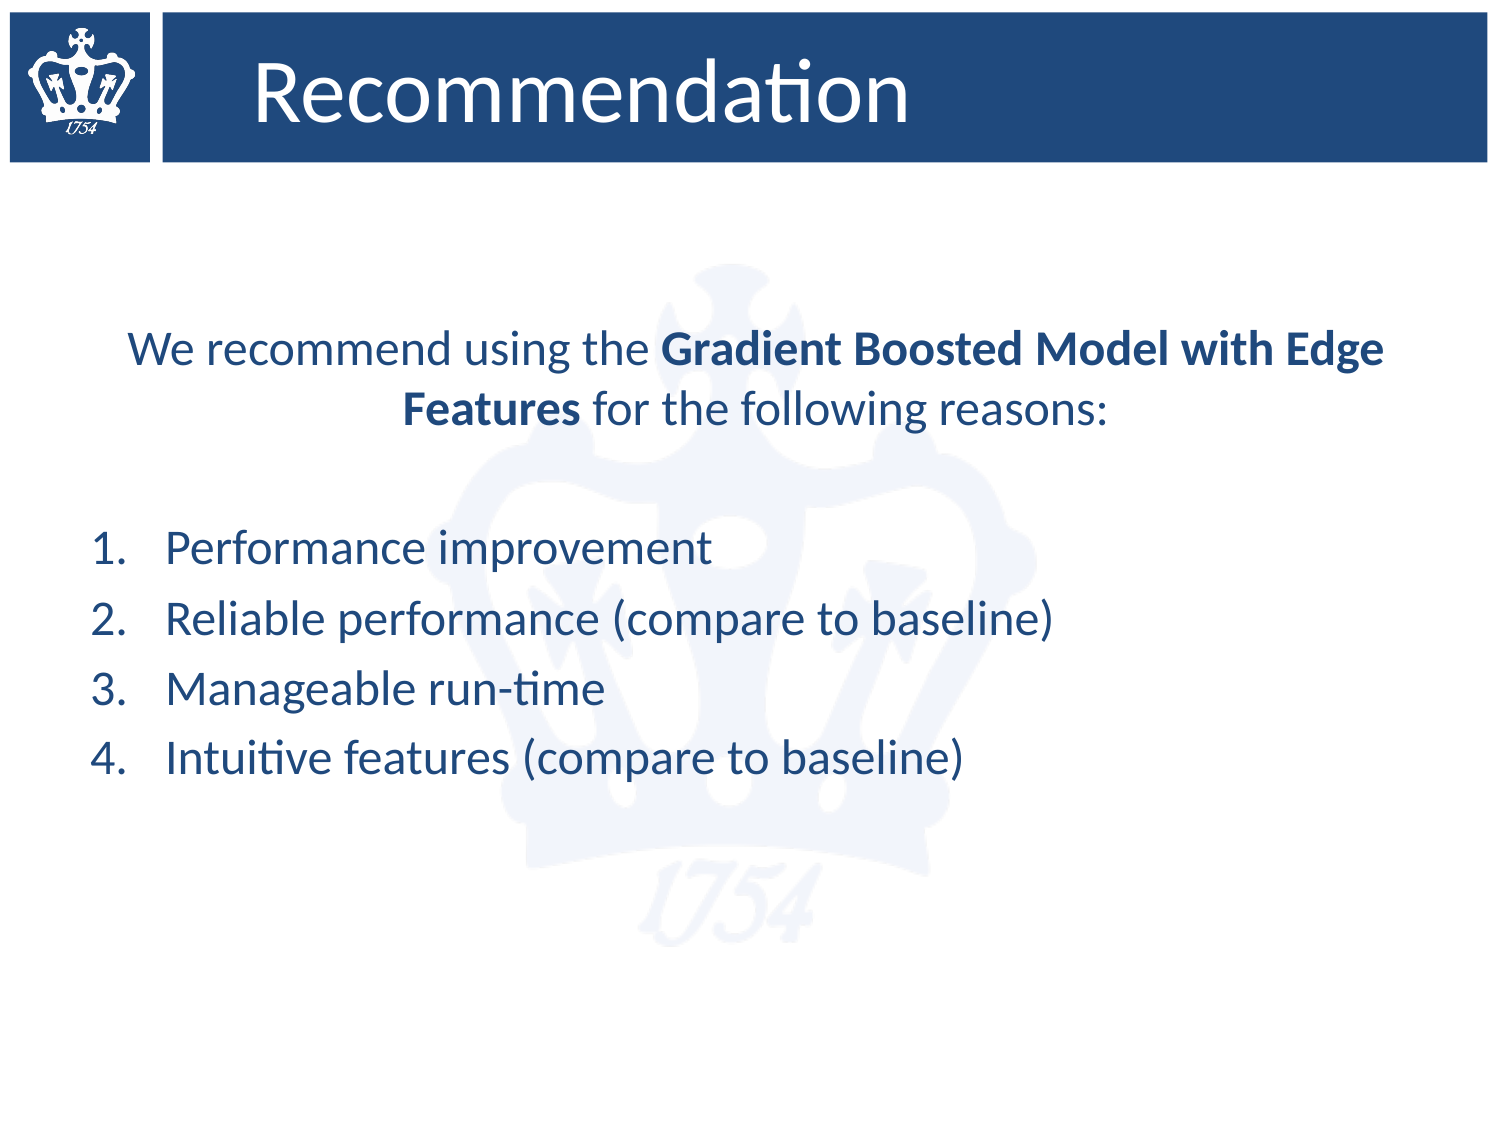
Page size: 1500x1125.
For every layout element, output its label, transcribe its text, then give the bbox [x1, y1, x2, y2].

picture [0, 0, 1338, 1125]
title Recommendation [1341, 0, 1450, 173]
text_box We recommend using the Gradient Boosted Model with Edge Features for the following reasons: Performance improvement Reliable performance (compare to baseline) Manageable run-time Intuitive features (compare to baseline) [1341, 237, 1438, 1088]
text_box We recommend using the Gradient Boosted Model with Edge Features for the following reasons: Performance improvement Reliable performance (compare to baseline) Manageable run-time Intuitive features (compare to baseline) [74, 237, 119, 1088]
text_box [1450, 12, 1488, 163]
